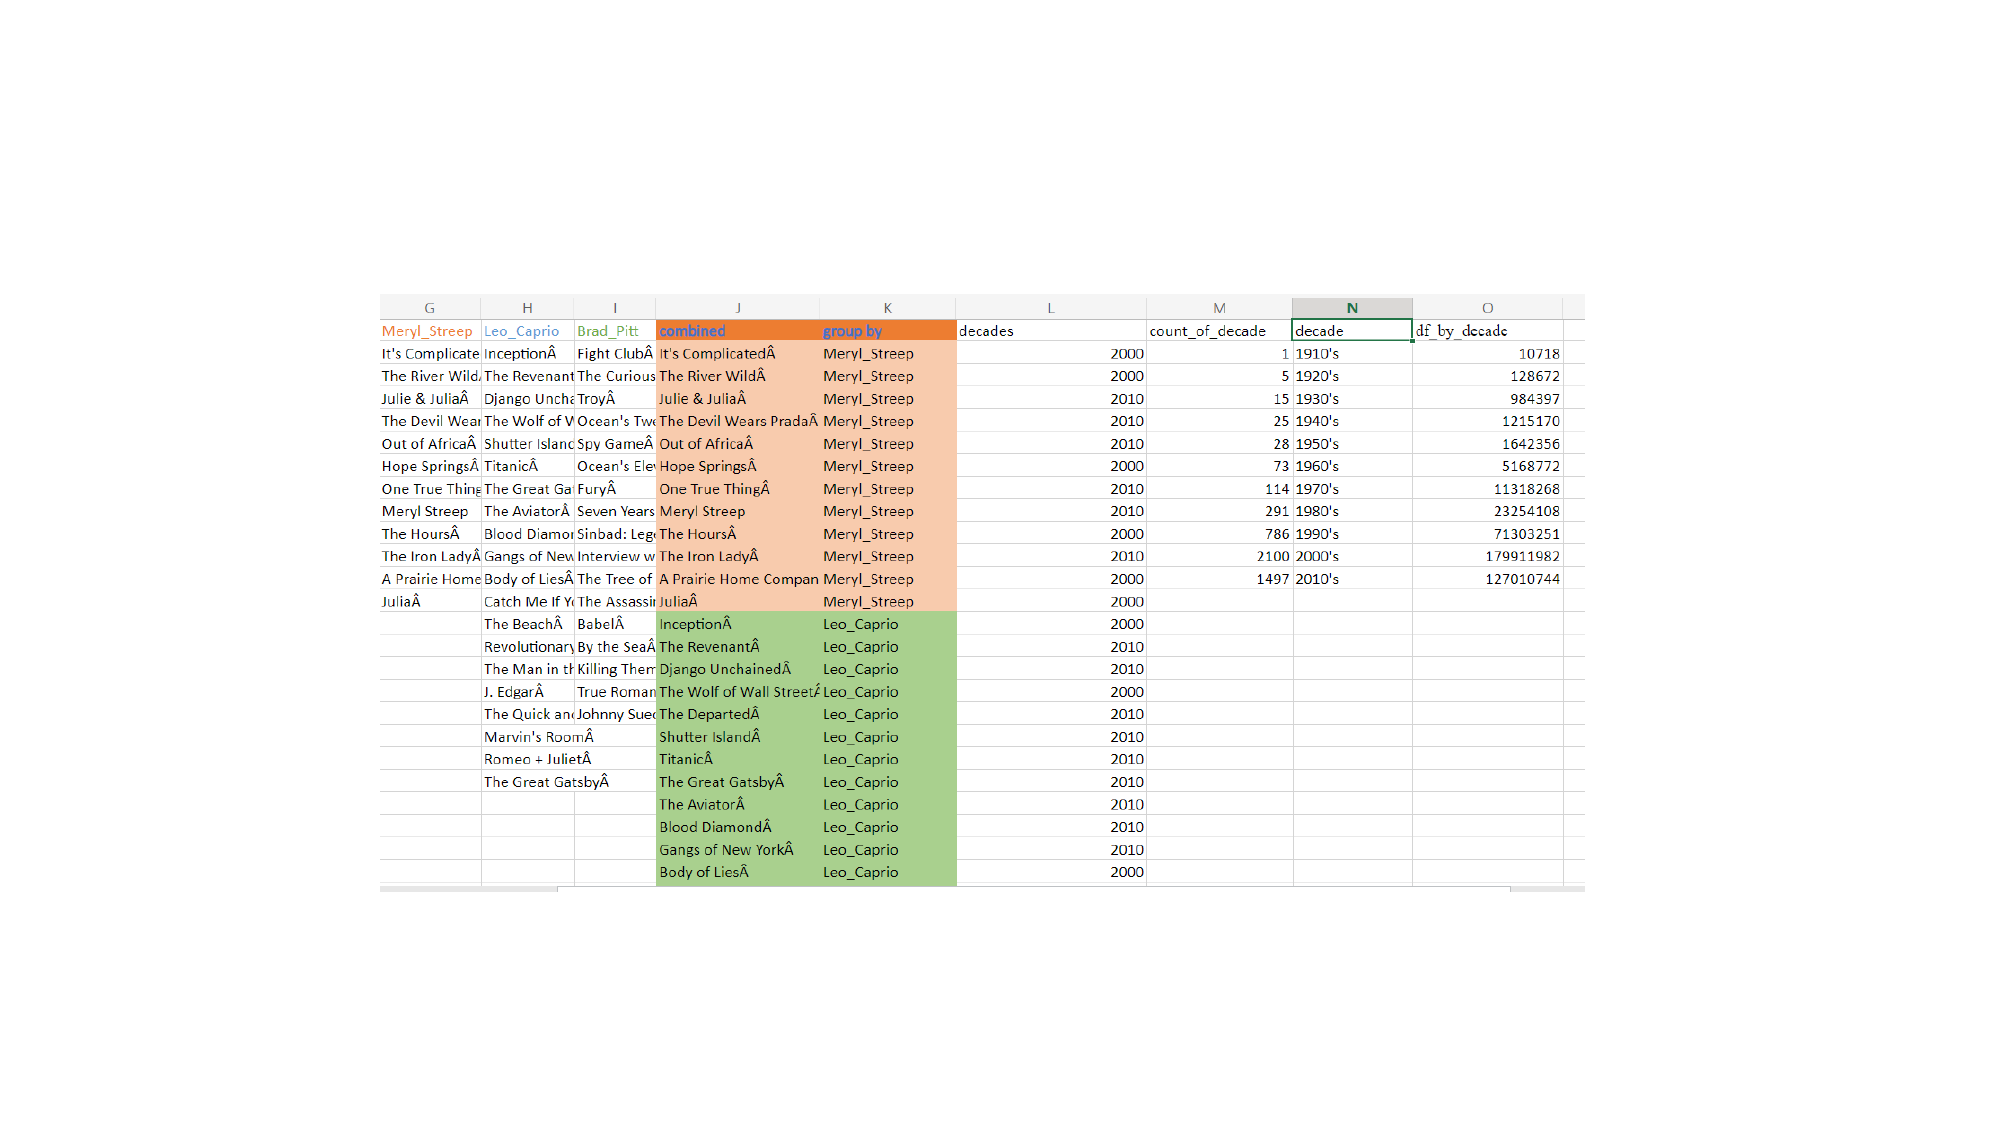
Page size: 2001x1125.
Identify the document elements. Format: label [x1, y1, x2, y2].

picture [380, 294, 1585, 892]
